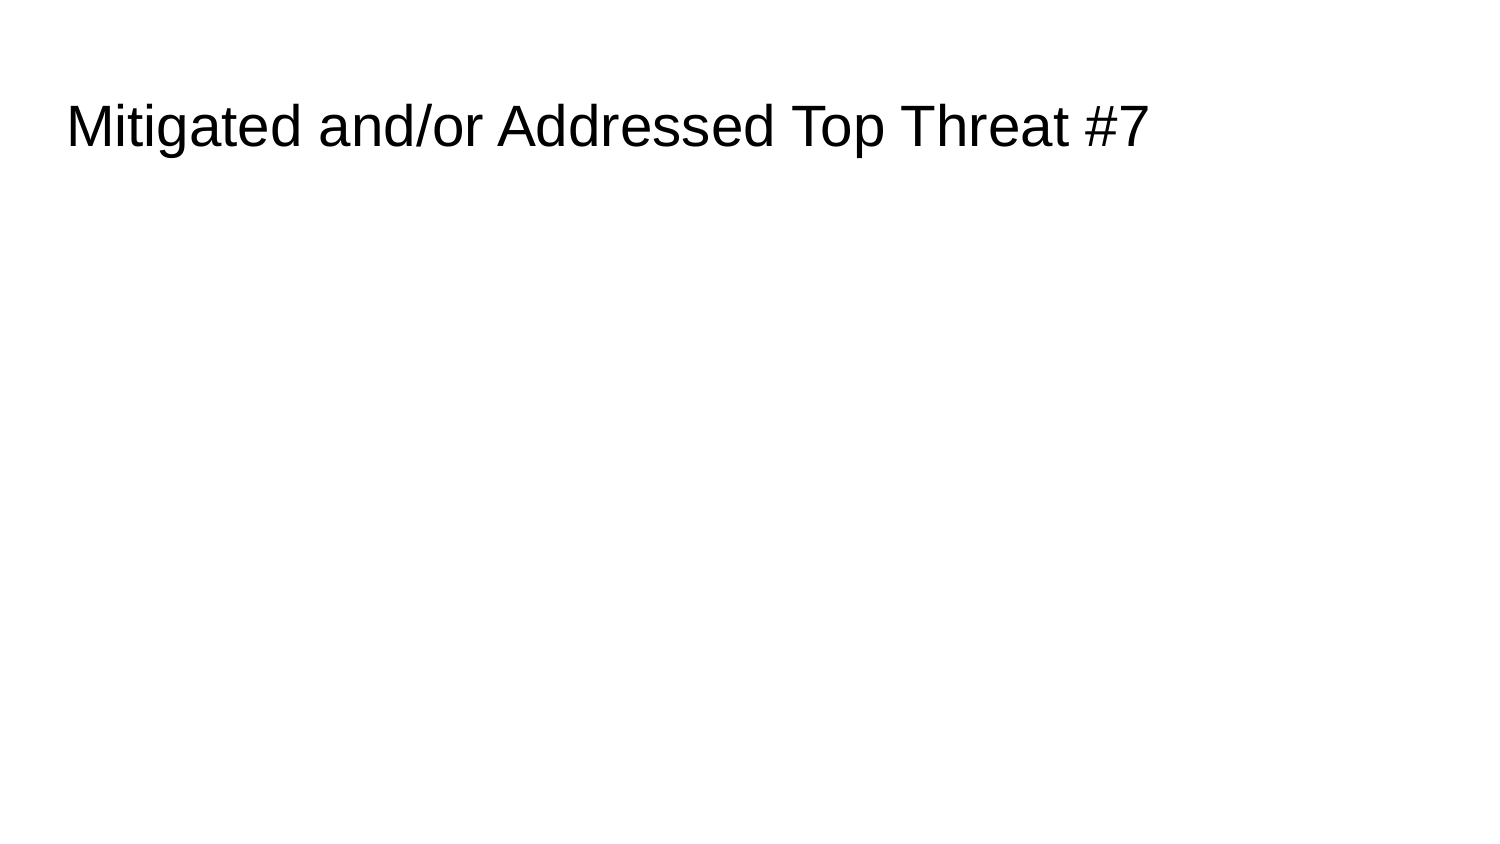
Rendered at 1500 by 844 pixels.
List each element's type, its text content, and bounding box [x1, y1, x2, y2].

title Mitigated and/or Addressed Top Threat #7 [51, 72, 1449, 167]
